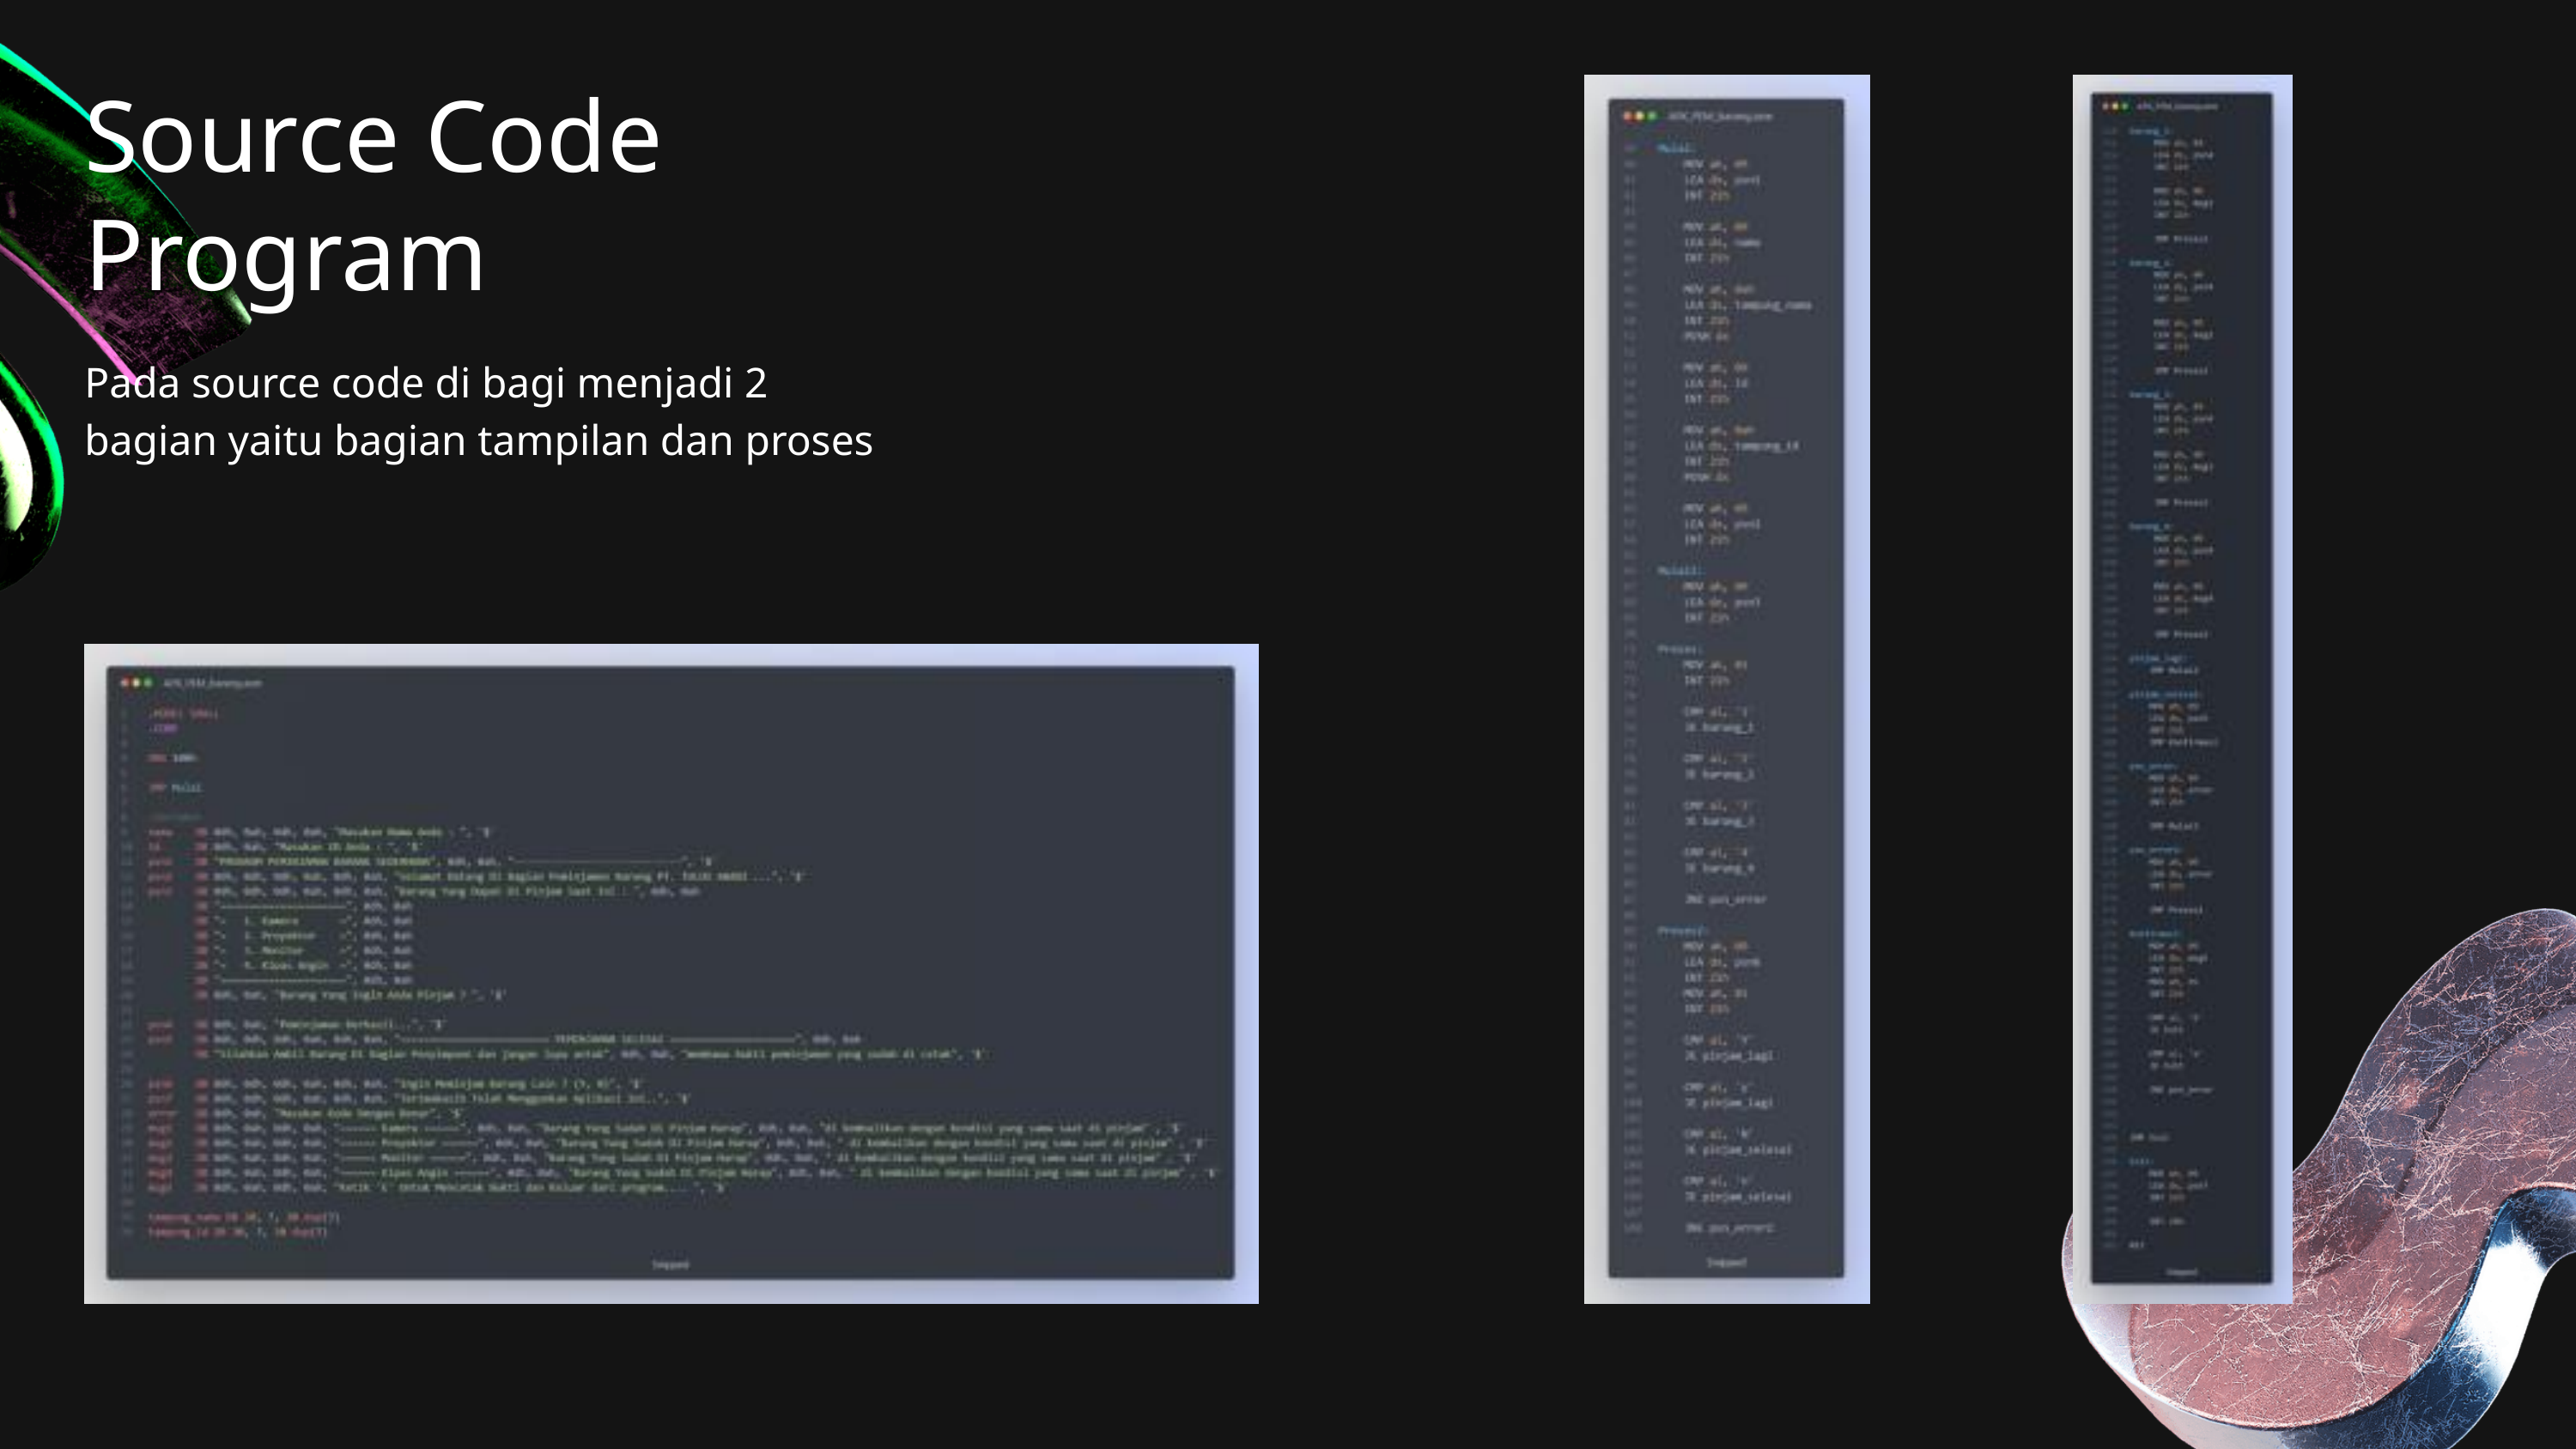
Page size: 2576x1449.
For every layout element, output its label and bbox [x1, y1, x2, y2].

picture [1584, 75, 1871, 1304]
text_box [84, 75, 898, 515]
picture [2061, 75, 2576, 1449]
picture [0, 0, 1259, 1304]
